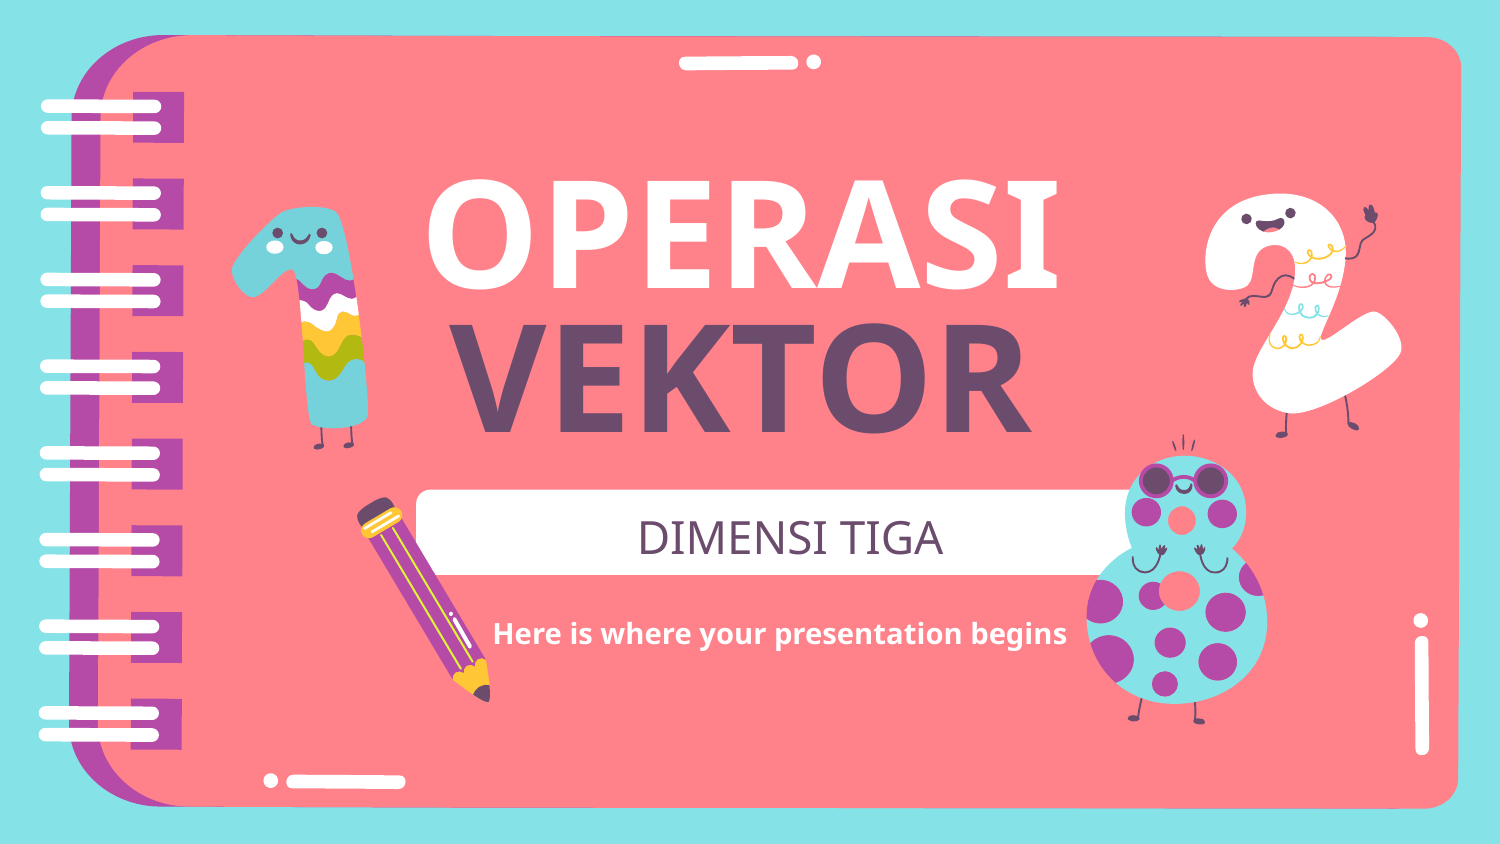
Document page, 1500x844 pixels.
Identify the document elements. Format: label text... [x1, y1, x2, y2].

subtitle Here is where your presentation begins [514, 599, 1081, 674]
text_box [678, 53, 822, 71]
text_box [1201, 193, 1408, 439]
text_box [1086, 434, 1269, 725]
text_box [231, 206, 370, 450]
title DIMENSI TIGA [514, 498, 1081, 584]
title OPERASI VEKTOR [405, 170, 1155, 477]
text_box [1412, 612, 1430, 756]
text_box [342, 489, 509, 711]
text_box [509, 489, 1081, 498]
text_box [263, 772, 406, 790]
